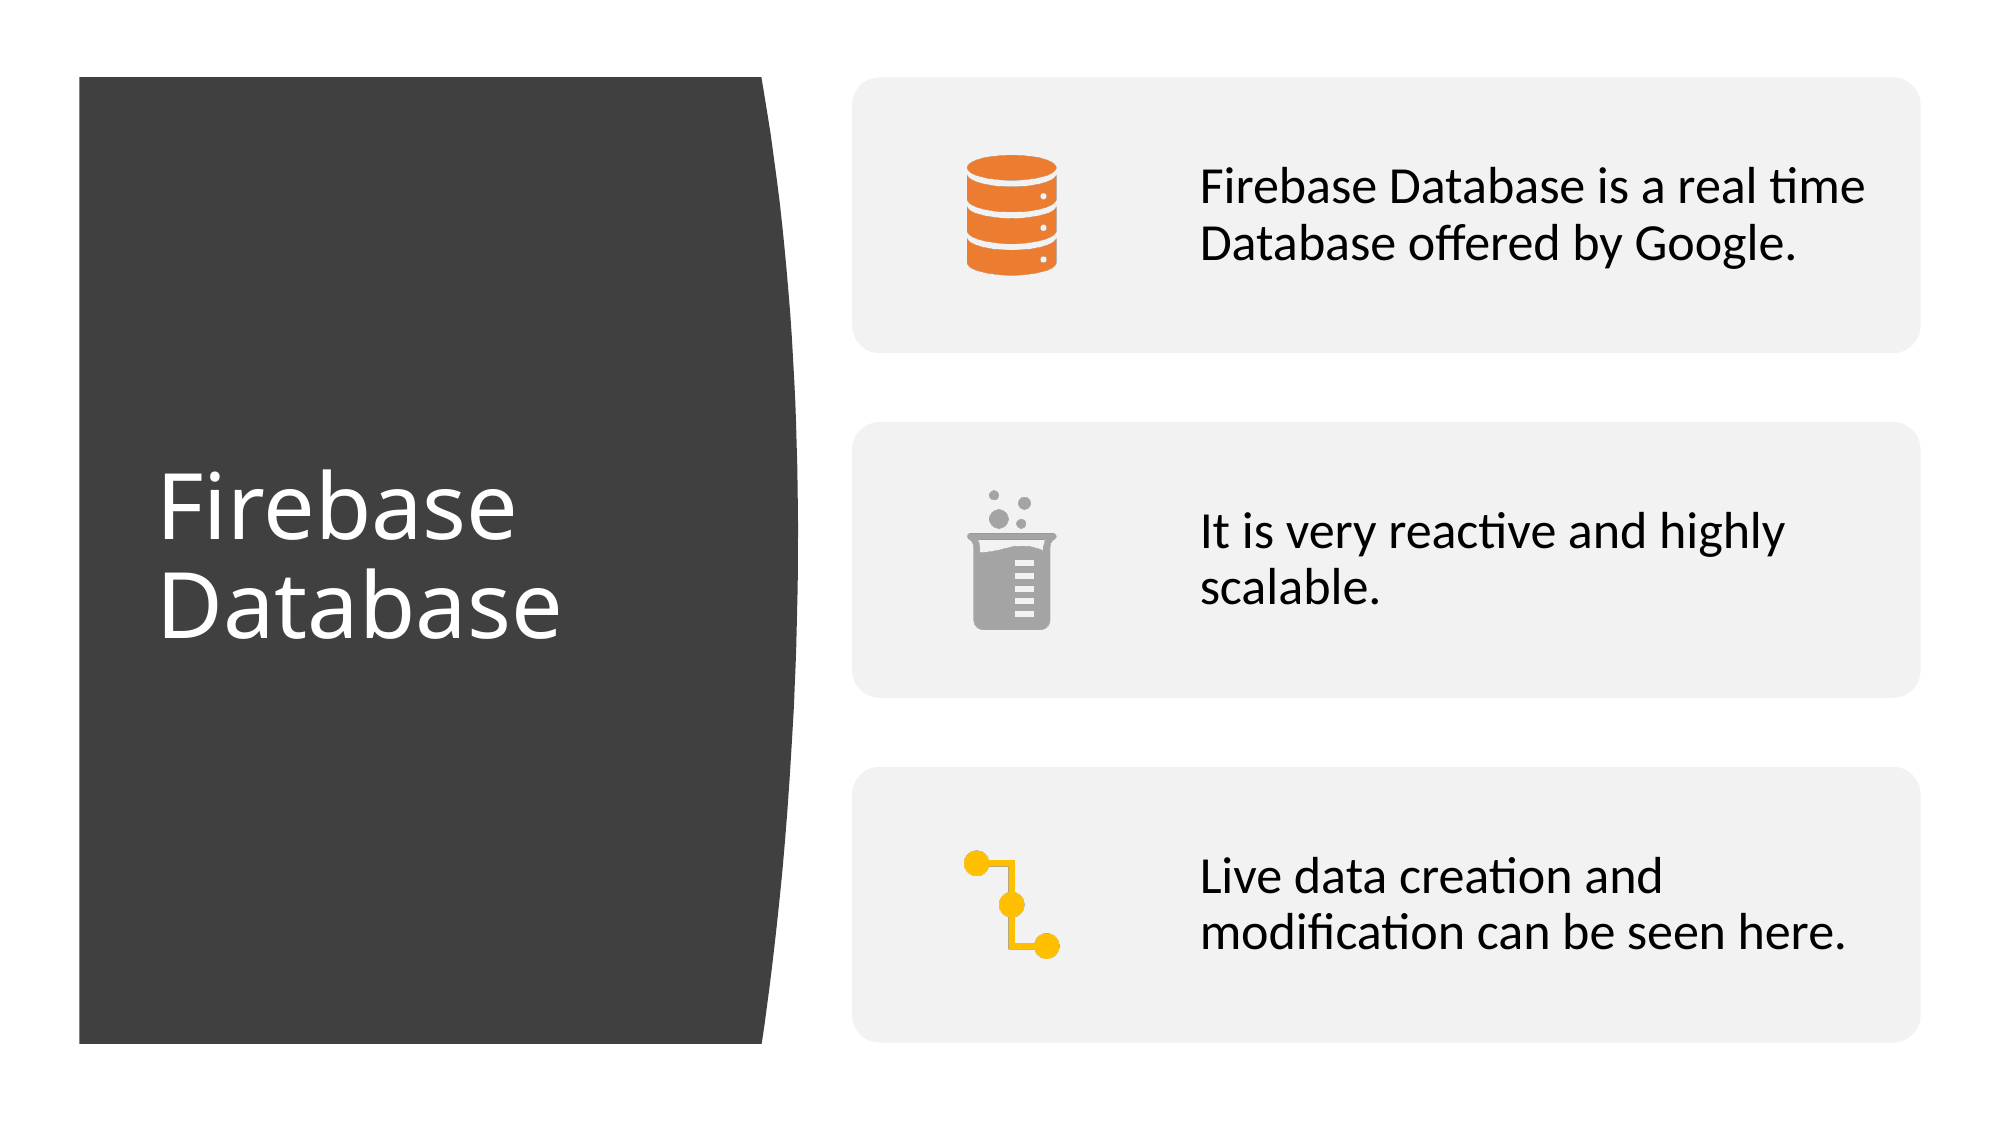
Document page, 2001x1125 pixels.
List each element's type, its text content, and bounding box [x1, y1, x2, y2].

title Firebase Database [141, 166, 702, 953]
text_box [78, 76, 800, 1045]
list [852, 77, 1921, 1043]
